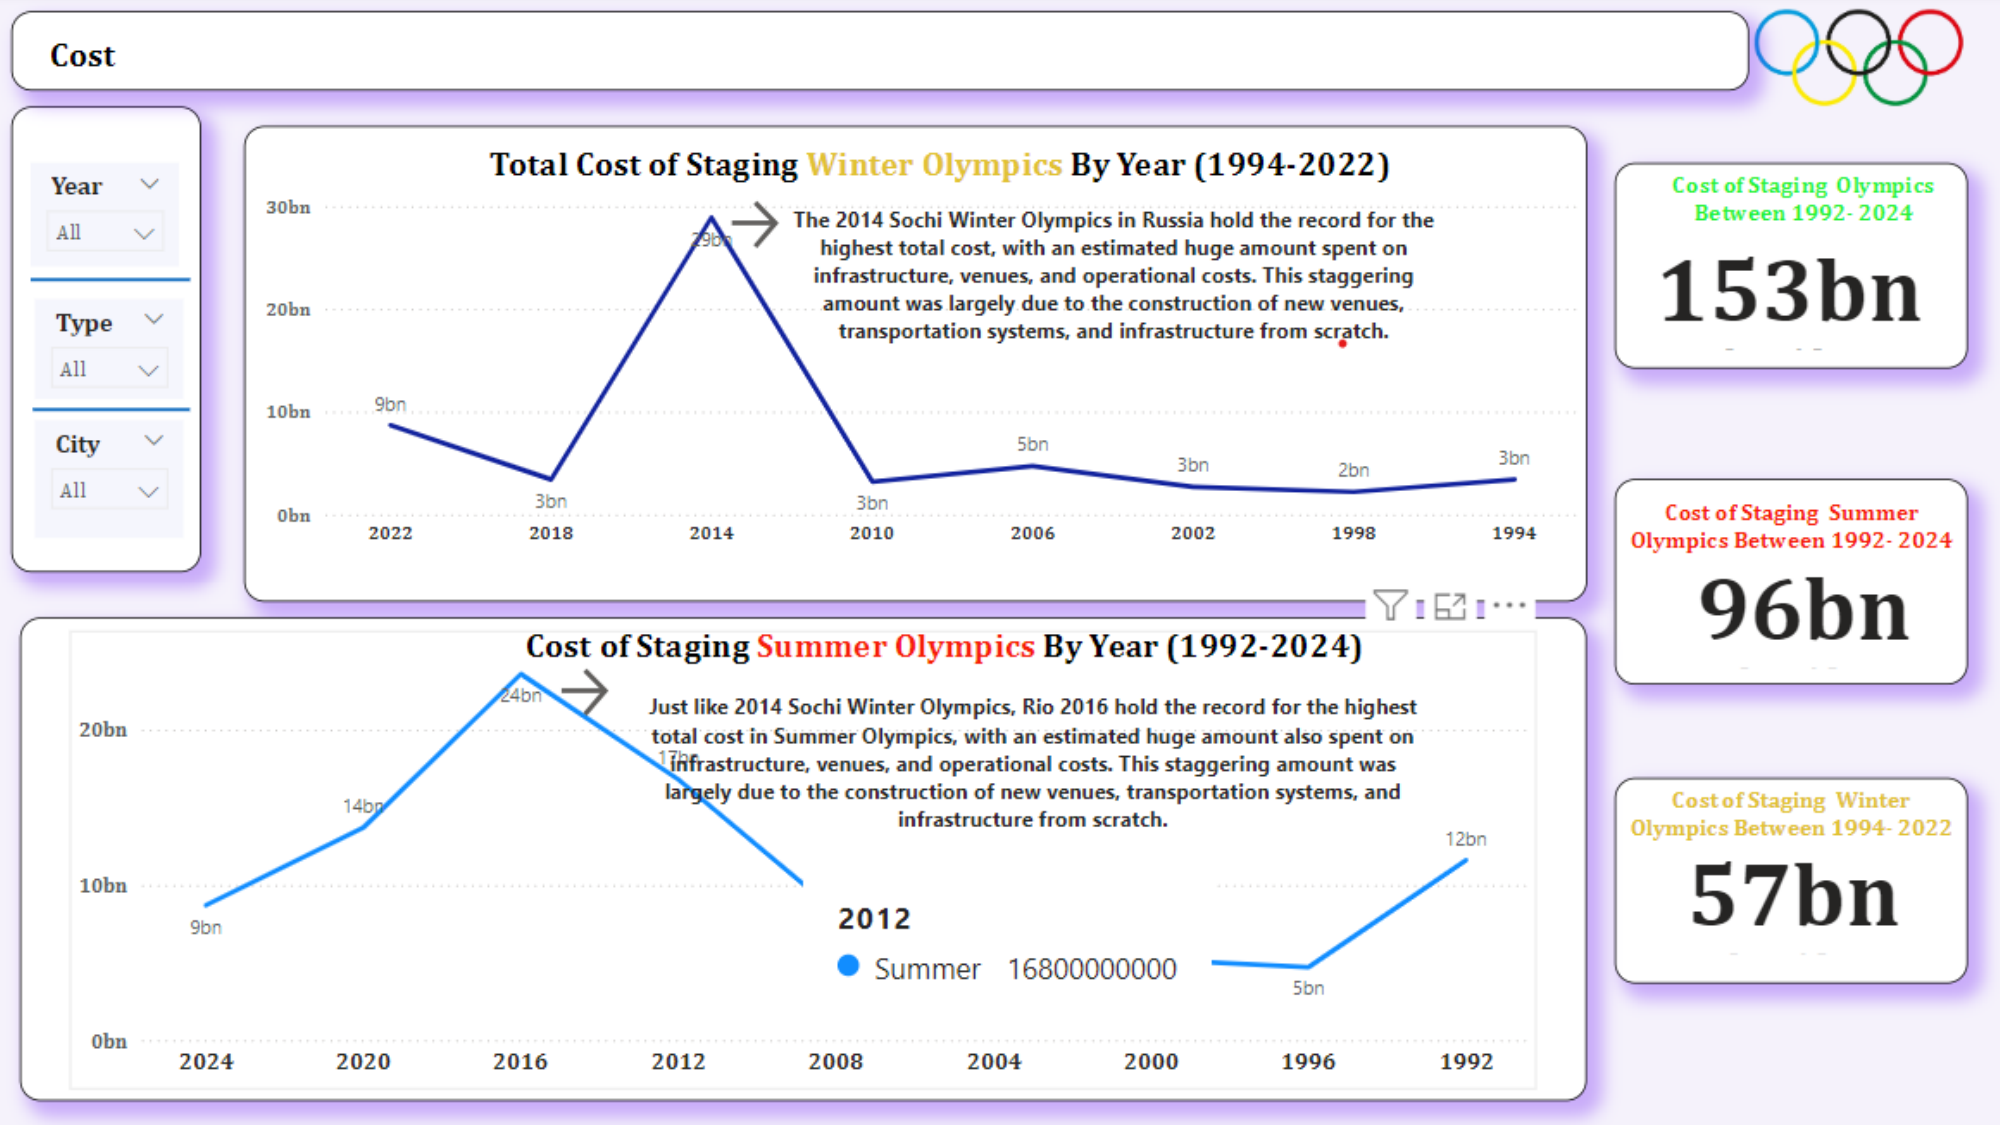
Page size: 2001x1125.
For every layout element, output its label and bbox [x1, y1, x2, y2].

list [0, 0, 2000, 1125]
